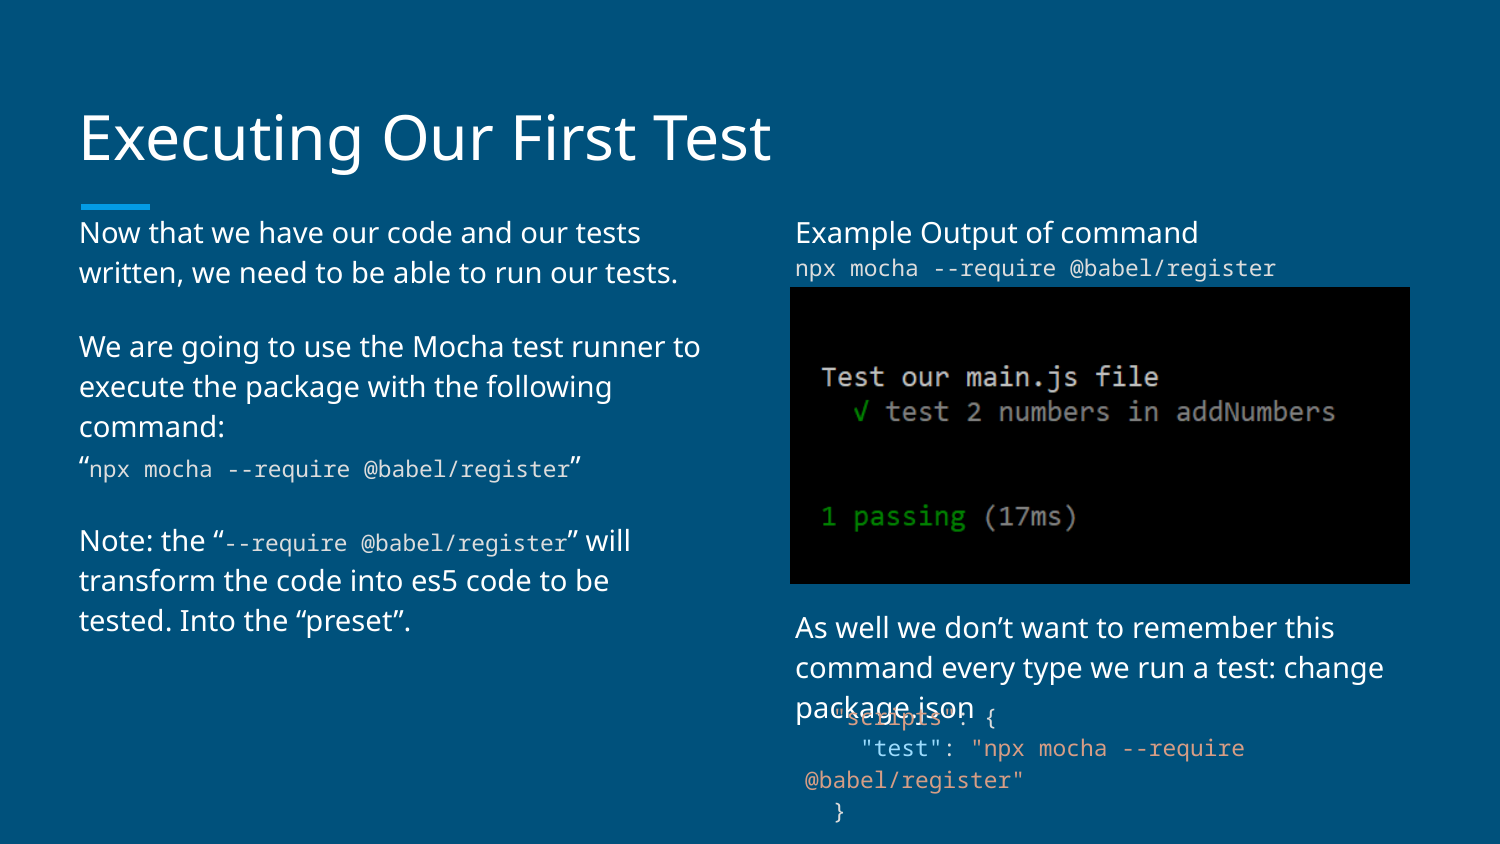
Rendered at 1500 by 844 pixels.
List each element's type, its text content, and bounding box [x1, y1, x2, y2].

picture [1300, 656, 1304, 677]
picture [1018, 264, 1023, 275]
picture [797, 663, 807, 678]
picture [1198, 663, 1206, 677]
picture [1352, 663, 1360, 677]
picture [791, 288, 1409, 583]
picture [844, 663, 851, 677]
picture [1320, 663, 1329, 677]
picture [871, 663, 878, 677]
list Now that we have our code and our tests written, we need to be able to run our tests. We are going to use the Mocha test runner to execute the package with the following command: “npx mocha --require @babel/register” Note: the “--require @babel/register” will transform the code into es5 code to be tested. Into the “preset”. [63, 194, 720, 692]
picture [1249, 669, 1256, 677]
picture [1251, 266, 1260, 273]
picture [976, 266, 985, 273]
picture [963, 663, 971, 677]
picture [1045, 267, 1054, 273]
picture [1175, 663, 1182, 677]
picture [1142, 259, 1147, 275]
picture [1182, 268, 1192, 272]
picture [1069, 664, 1081, 678]
picture [1265, 264, 1271, 275]
title Executing Our First Test [63, 75, 1437, 188]
picture [1105, 663, 1112, 677]
picture [1340, 663, 1347, 677]
picture [1005, 673, 1010, 683]
picture [1127, 268, 1137, 272]
picture [974, 663, 986, 677]
picture [1286, 663, 1296, 677]
picture [1230, 664, 1242, 678]
picture [1116, 664, 1128, 678]
picture [1218, 661, 1226, 678]
picture [1051, 663, 1056, 683]
picture [1305, 663, 1313, 677]
picture [1024, 661, 1032, 678]
list Example Output of command npx mocha --require @babel/register [780, 194, 1437, 247]
picture [1246, 663, 1255, 669]
picture [1056, 663, 1064, 678]
picture [1169, 264, 1174, 275]
picture [1211, 264, 1215, 275]
picture [861, 663, 869, 677]
picture [1152, 663, 1158, 678]
picture [1100, 663, 1105, 672]
picture [1259, 661, 1267, 678]
picture [1238, 262, 1246, 273]
picture [944, 664, 956, 678]
picture [1031, 264, 1037, 275]
picture [815, 663, 824, 676]
picture [1043, 663, 1047, 673]
picture [918, 663, 926, 677]
picture [886, 663, 895, 677]
picture [1035, 663, 1043, 683]
picture [991, 663, 995, 677]
text_box "scripts": { "test": "npx mocha --require @babel/register" } [790, 683, 1489, 796]
picture [834, 663, 842, 677]
picture [1361, 663, 1365, 683]
picture [1370, 663, 1382, 677]
list As well we don’t want to remember this command every type we run a test: change package.json [780, 589, 1472, 642]
picture [905, 663, 913, 677]
picture [1092, 663, 1098, 677]
